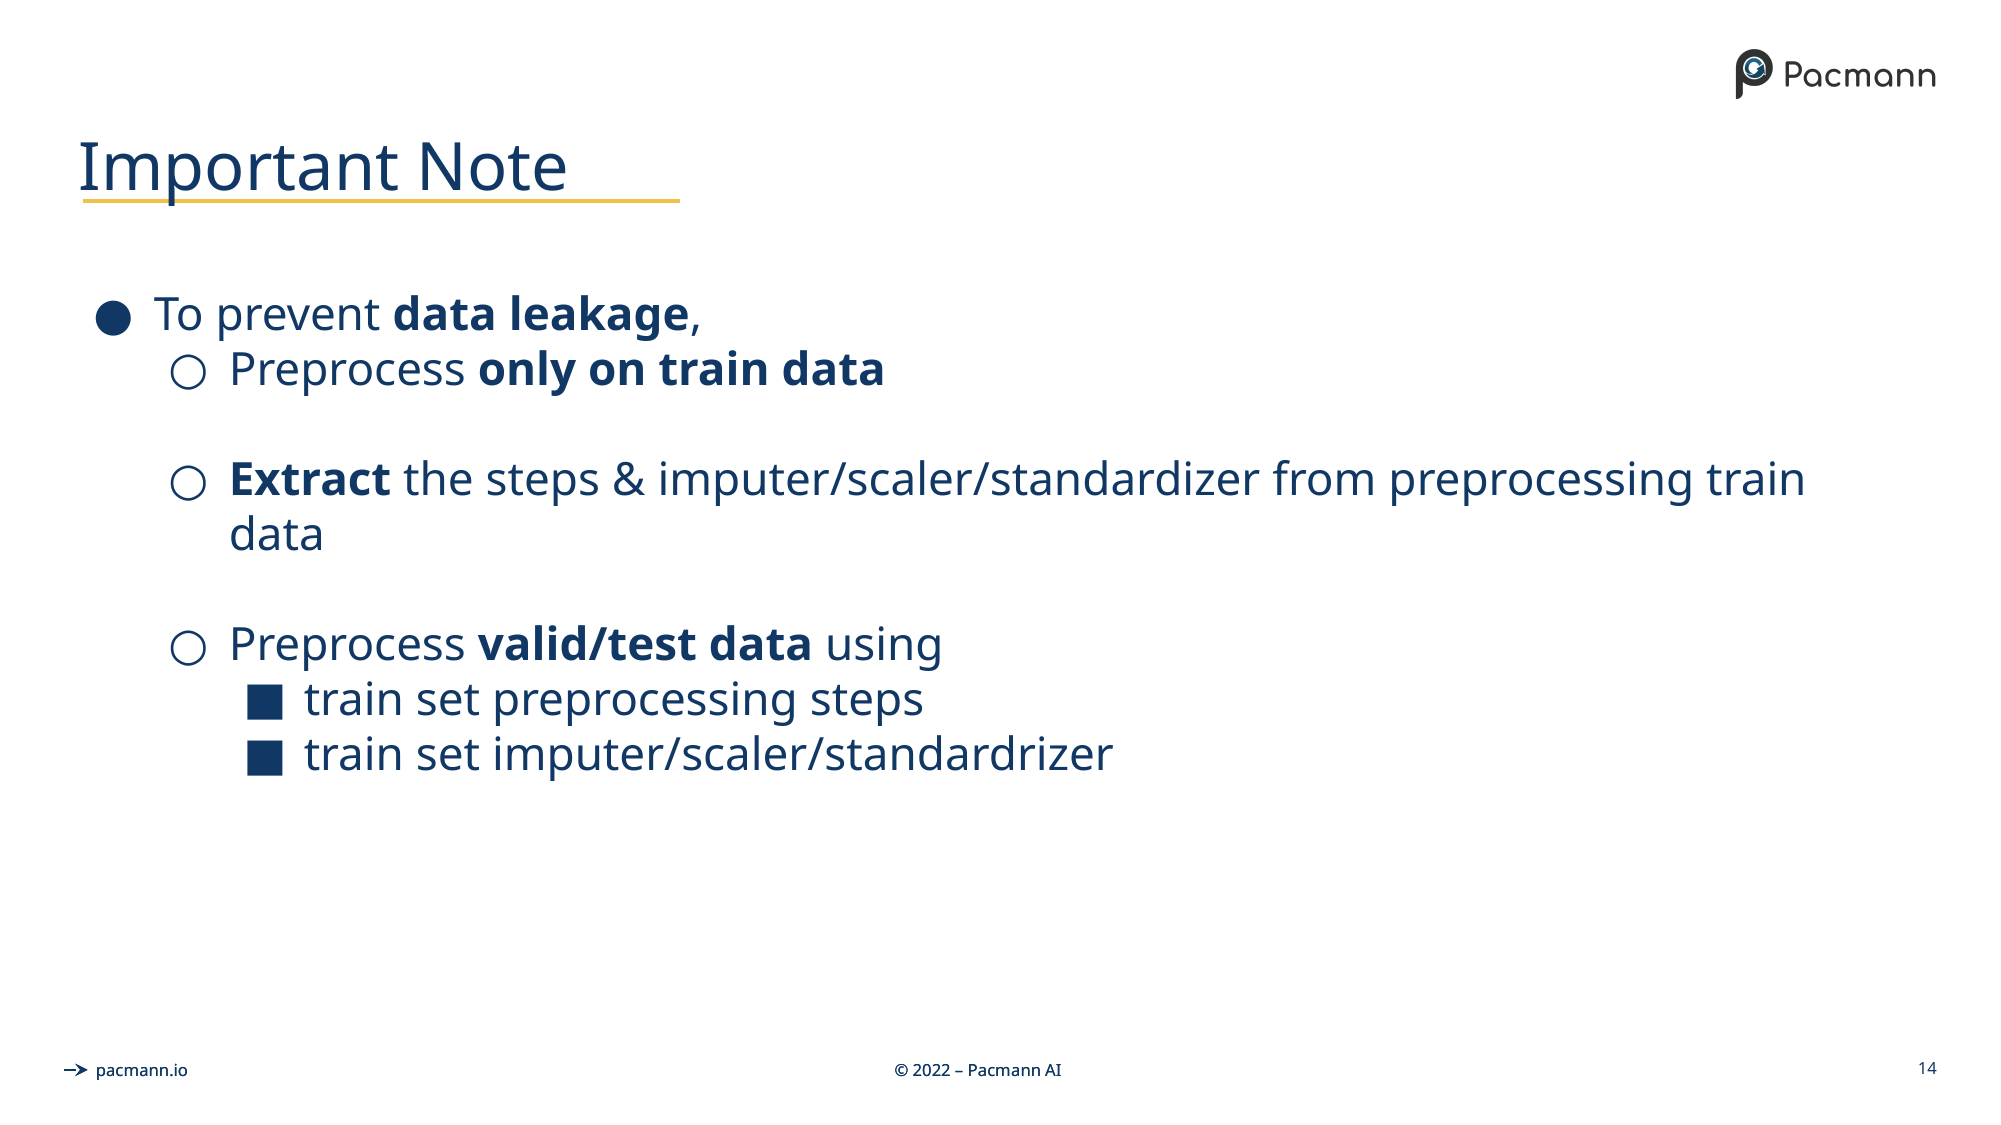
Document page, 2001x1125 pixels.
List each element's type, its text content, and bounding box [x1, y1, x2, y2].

text_box To prevent data leakage, Preprocess only on train data Extract the steps & imputer/scaler/standardizer from preprocessing train data Preprocess valid/test data using train set preprocessing steps train set imputer/scaler/standardrizer [63, 277, 1897, 788]
title Important Note [63, 59, 1952, 278]
picture [1707, 36, 1966, 112]
